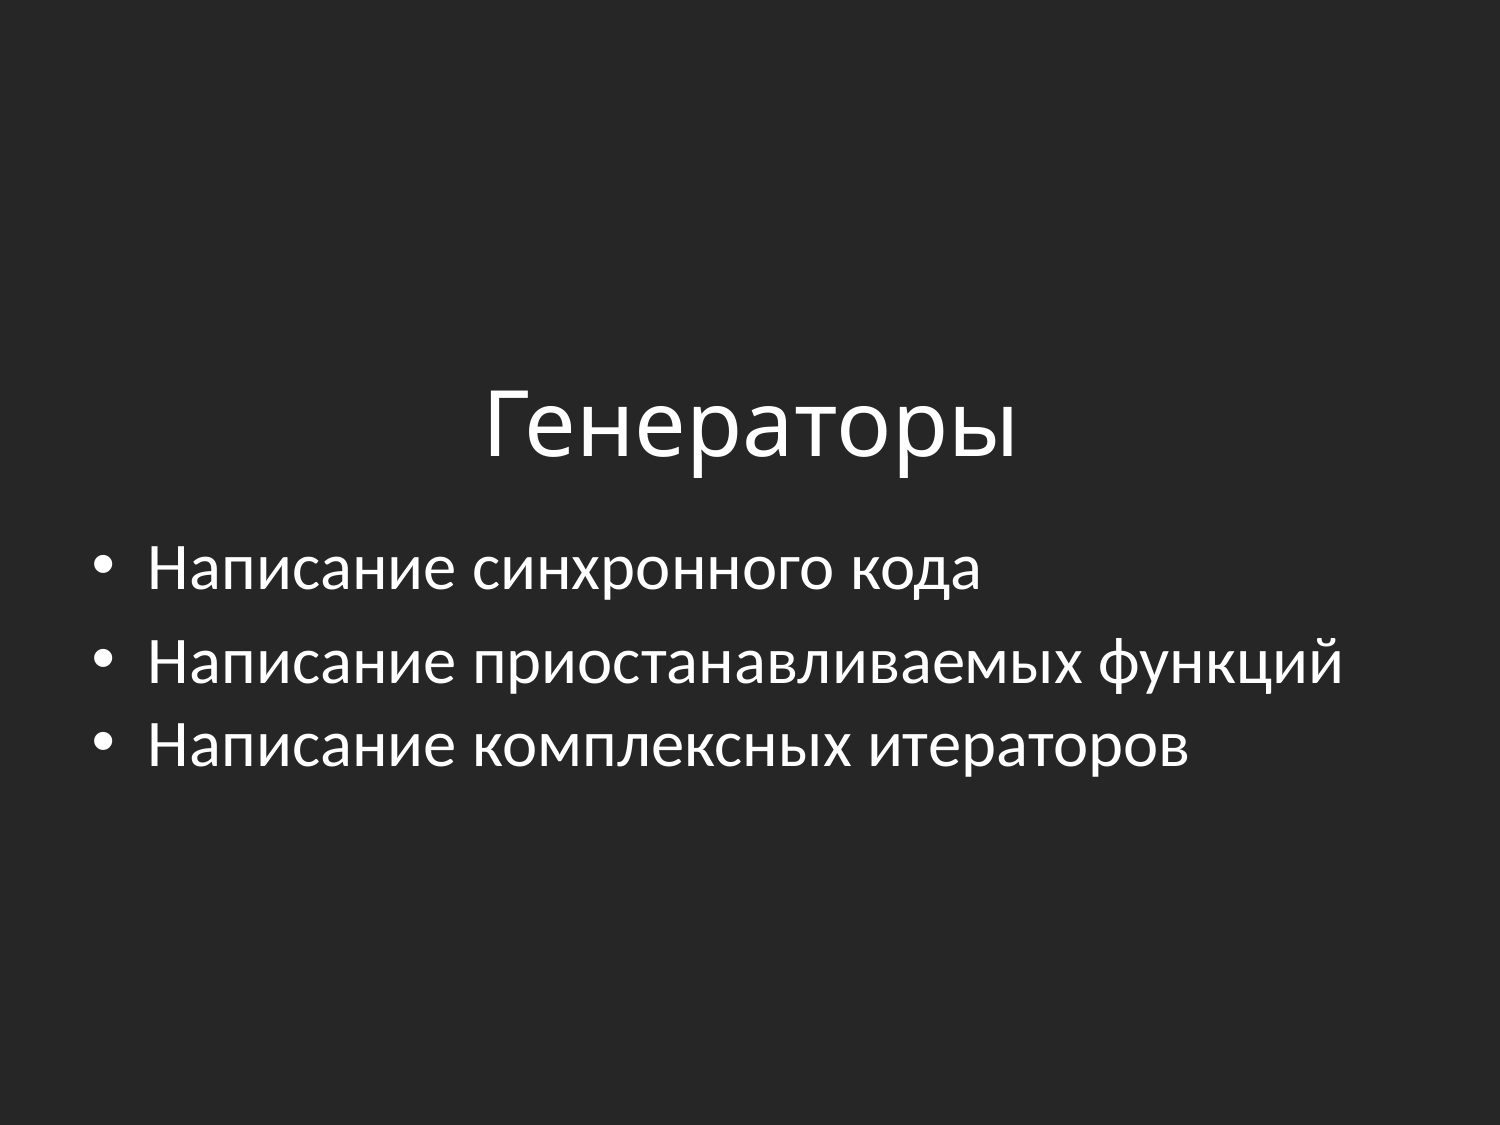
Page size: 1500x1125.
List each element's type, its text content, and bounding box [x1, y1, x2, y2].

title Генераторы [76, 326, 1427, 514]
text_box Написание комплексных итераторов [76, 692, 1427, 799]
text_box Написание приостанавливаемых функций [76, 609, 1427, 692]
list Написание синхронного кода [76, 515, 1427, 609]
